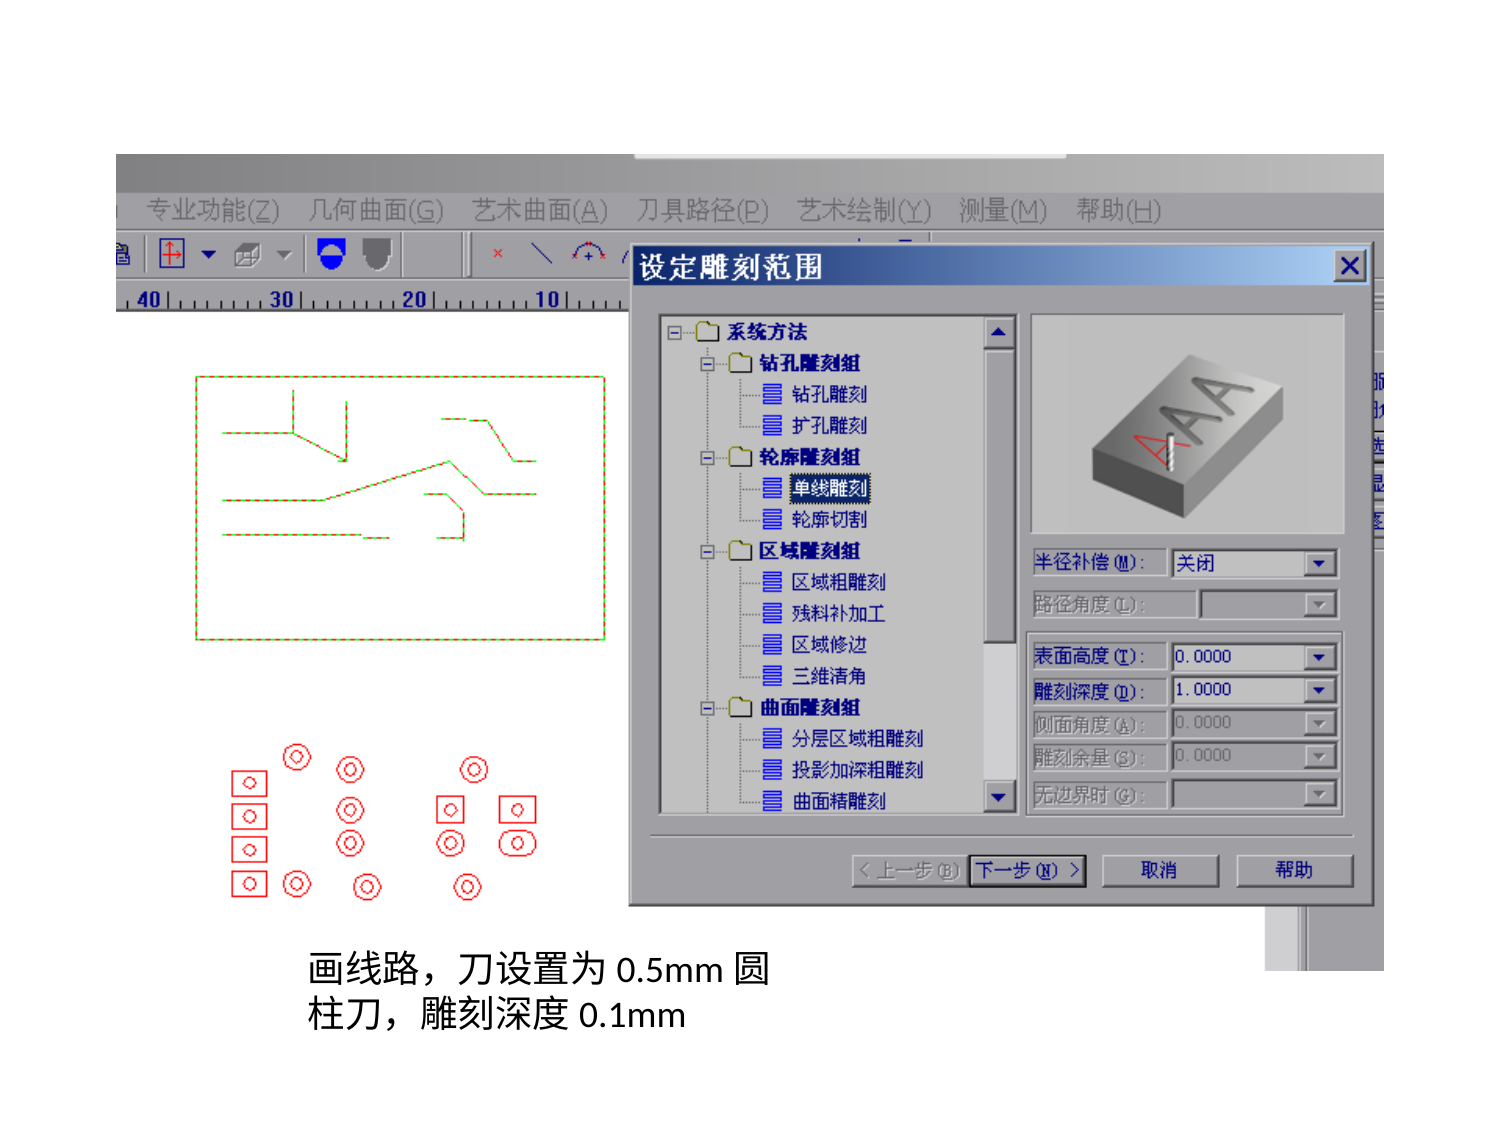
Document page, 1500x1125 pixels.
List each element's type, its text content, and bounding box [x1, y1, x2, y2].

text_box 画线路，刀设置为0.5mm圆柱刀，雕刻深度0.1mm [292, 979, 821, 1043]
picture [116, 154, 1384, 971]
